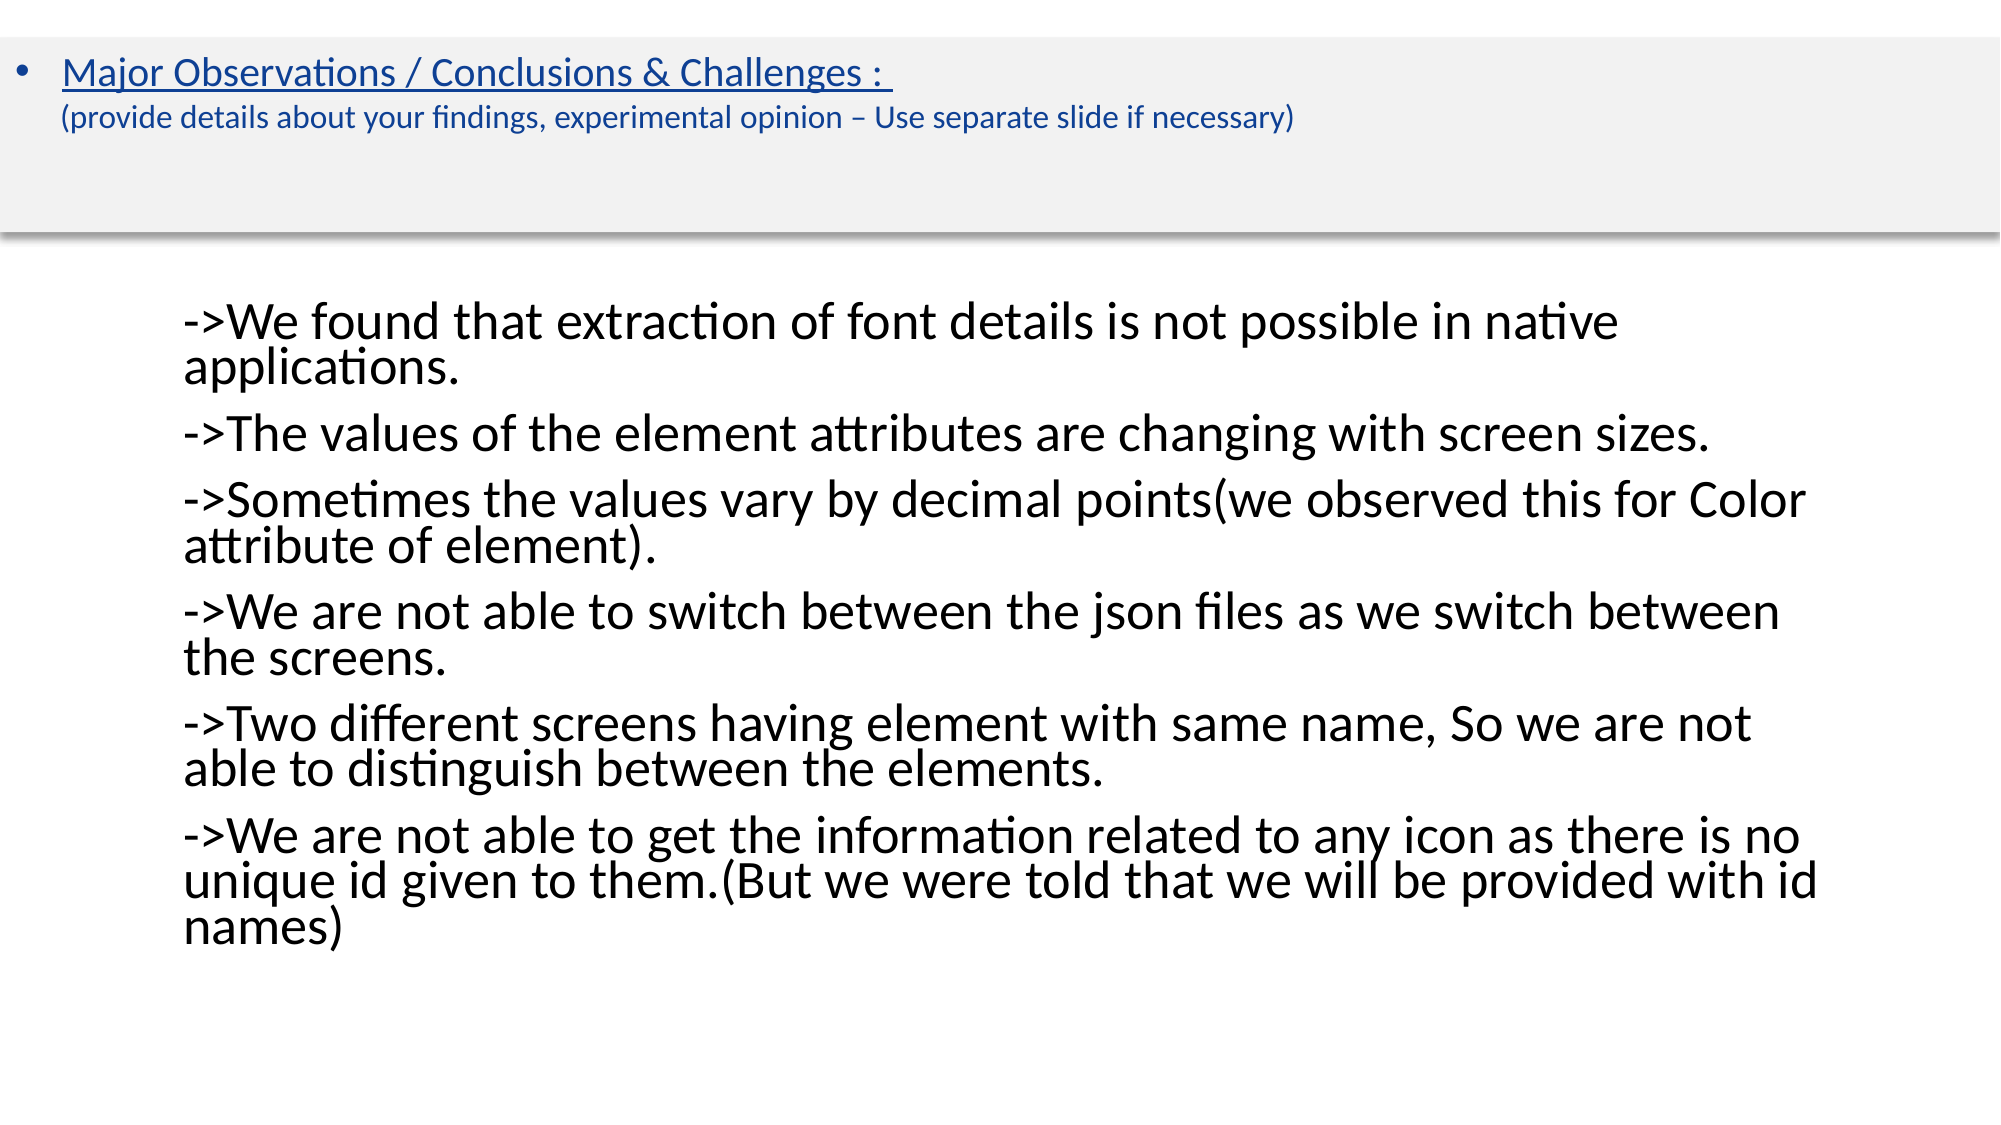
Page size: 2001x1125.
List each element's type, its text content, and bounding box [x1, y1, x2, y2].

list ->We found that extraction of font details is not possible in native applications. ->The values of the element attributes are changing with screen sizes. ->Sometimes the values vary by decimal points(we observed this for Color attribute of element). ->We are not able to switch between the json files as we switch between the screens. ->Two different screens having element with same name, So we are not able to distinguish between the elements. ->We are not able to get the information related to any icon as there is no unique id given to them.(But we were told that we will be provided with id names) [168, 295, 1863, 1014]
text_box Major Observations / Conclusions & Challenges : (provide details about your findings, experimental opinion – Use separate slide if necessary) [0, 37, 2000, 233]
